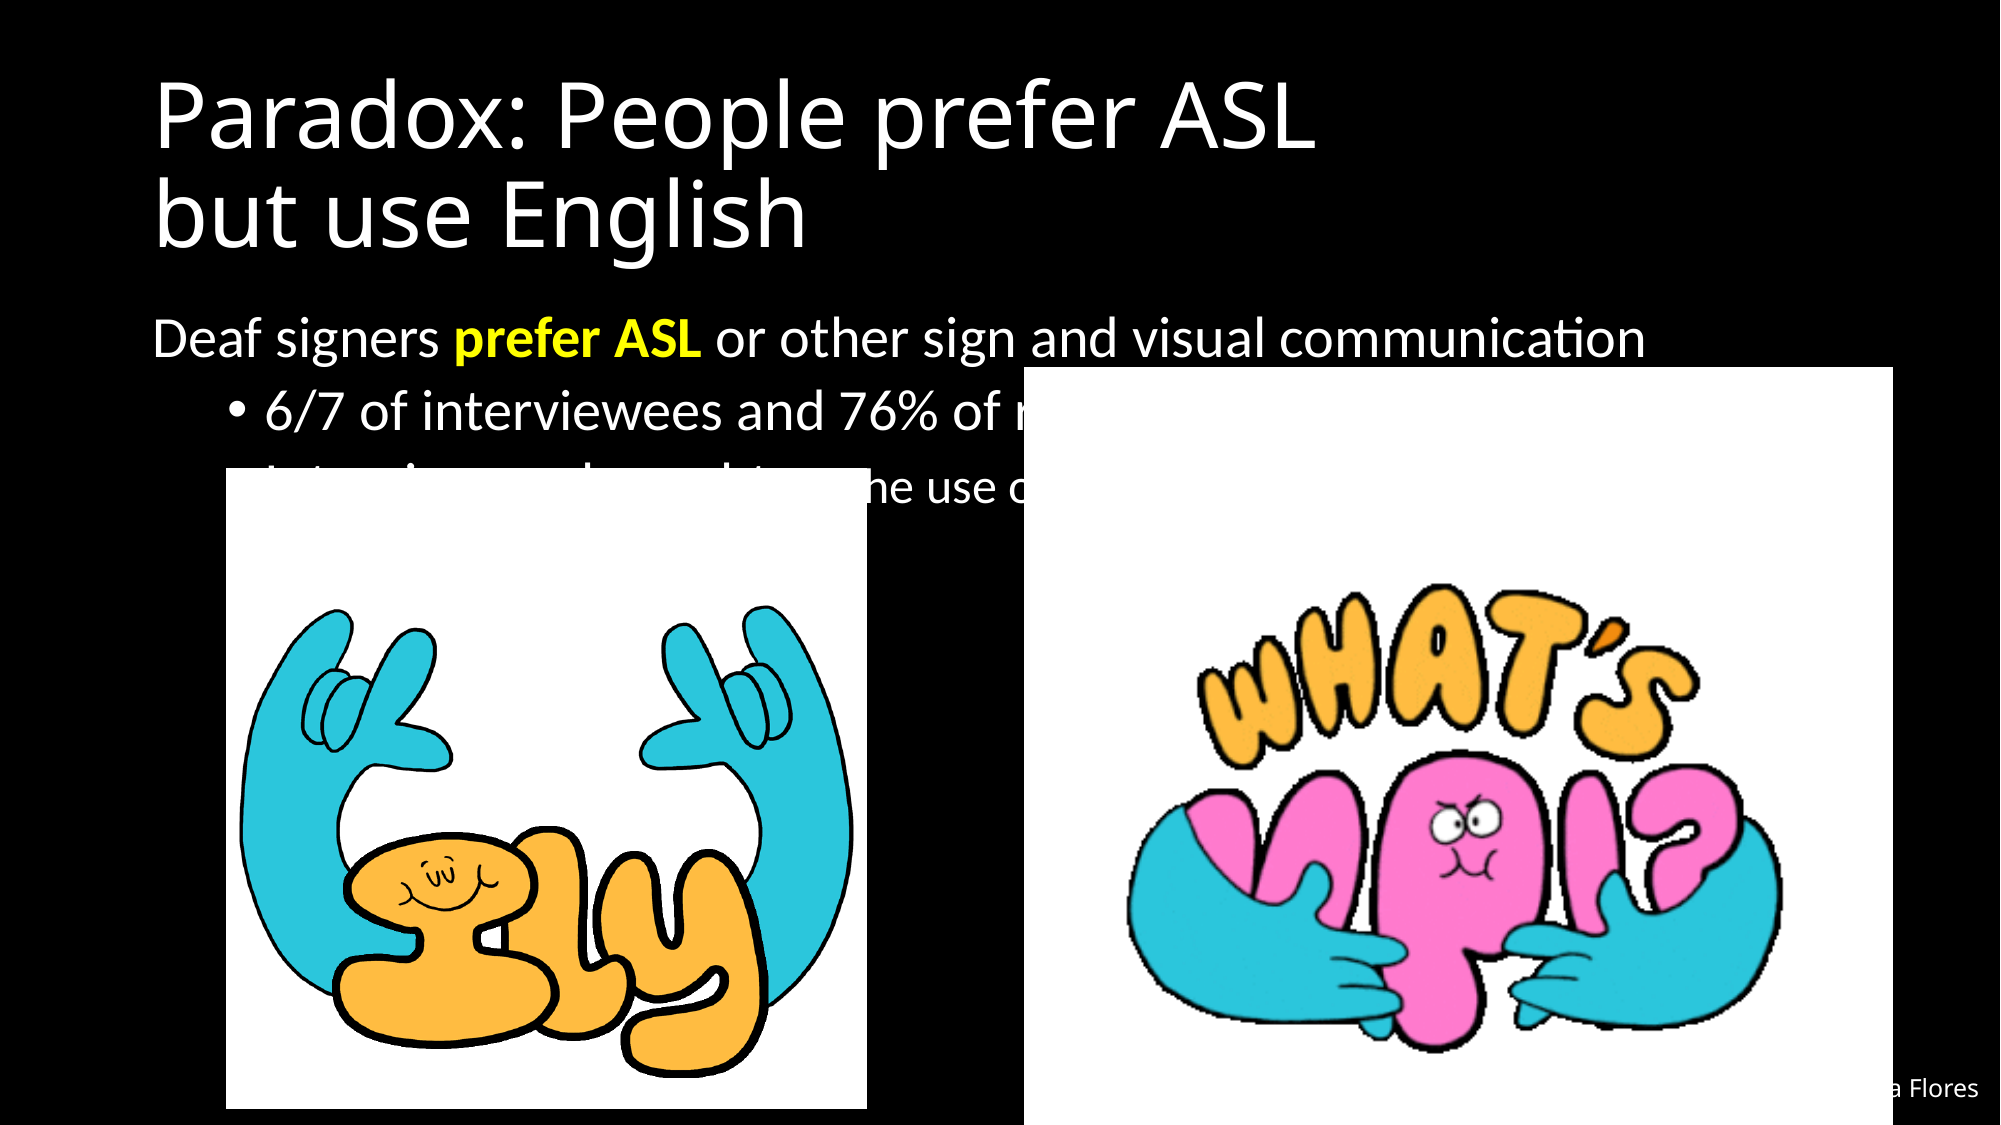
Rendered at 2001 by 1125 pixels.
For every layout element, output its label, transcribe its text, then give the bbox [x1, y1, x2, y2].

picture [1024, 367, 1893, 1125]
title Paradox: People prefer ASL but use English [137, 59, 1502, 278]
picture [226, 468, 867, 1109]
text_box GIFs by Jessica Flores [1893, 1065, 1995, 1110]
list Deaf signers prefer ASL or other sign and visual communication 6/7 of interviewees and 76% of respondents preferred sign language Interviewees brought up the use of GIFs and emojis [137, 299, 1909, 1014]
